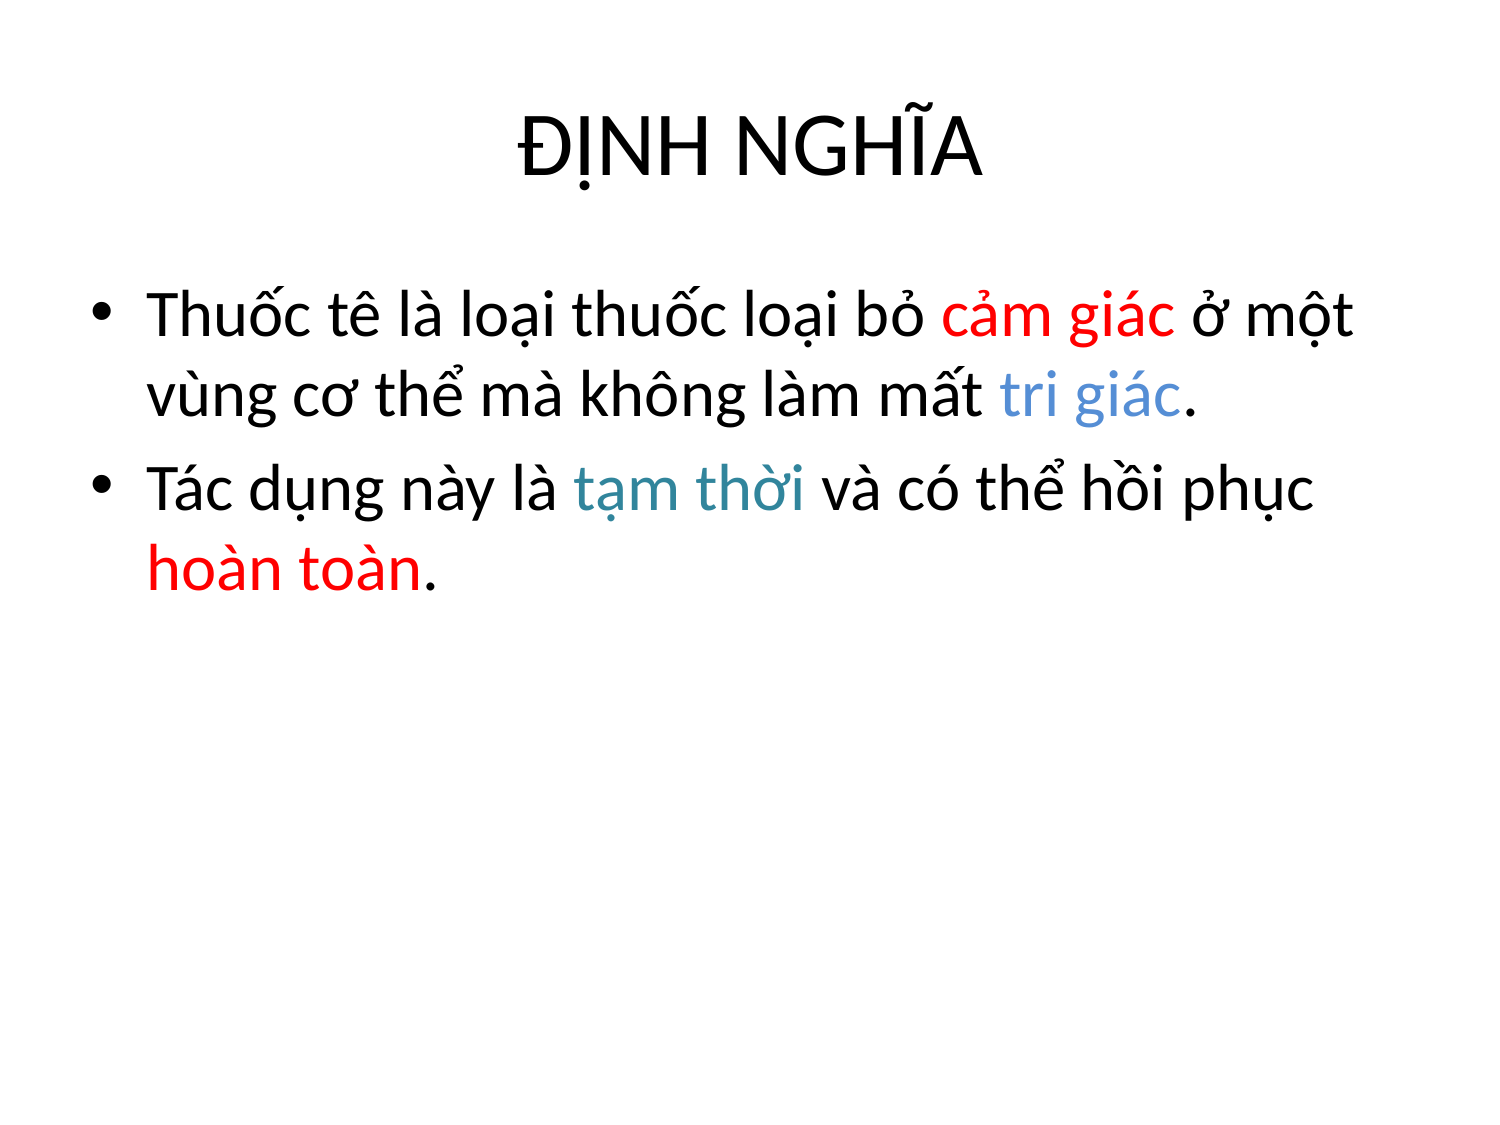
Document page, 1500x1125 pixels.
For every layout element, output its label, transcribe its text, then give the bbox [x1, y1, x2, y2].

title ĐỊNH NGHĨA [75, 45, 1425, 233]
list Thuốc tê là loại thuốc loại bỏ cảm giác ở một vùng cơ thể mà không làm mất tri giác. Tác dụng này là tạm thời và có thể hồi phục hoàn toàn. [75, 262, 1425, 1005]
